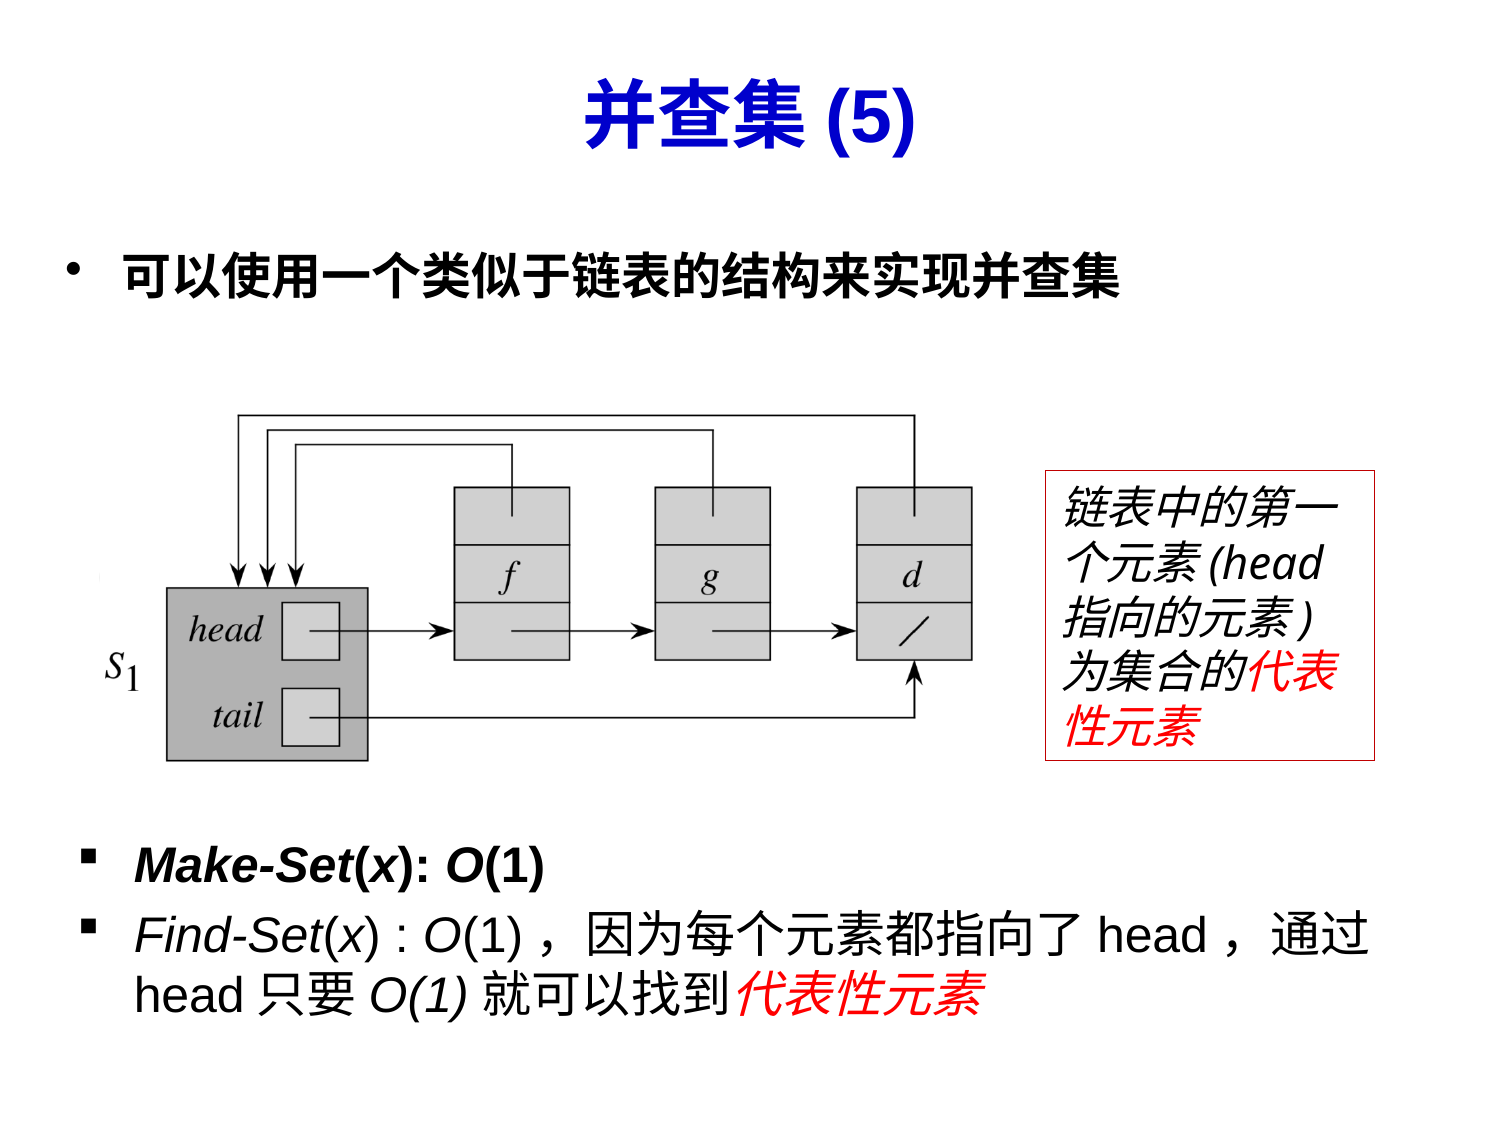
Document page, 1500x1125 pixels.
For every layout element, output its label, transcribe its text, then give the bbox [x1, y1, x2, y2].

title 并查集(5) [112, 37, 1388, 188]
list 可以使用一个类似于链表的结构来实现并查集 [50, 237, 1438, 388]
text_box 链表中的第一个元素(head指向的元素)为集合的代表性元素 [1045, 470, 1375, 761]
text_box Make-Set(x): O(1) Find-Set(x) : O(1)，因为每个元素都指向了head，通过head只要O(1)就可以找到代表性元素 [62, 824, 1450, 1038]
picture [99, 399, 992, 788]
